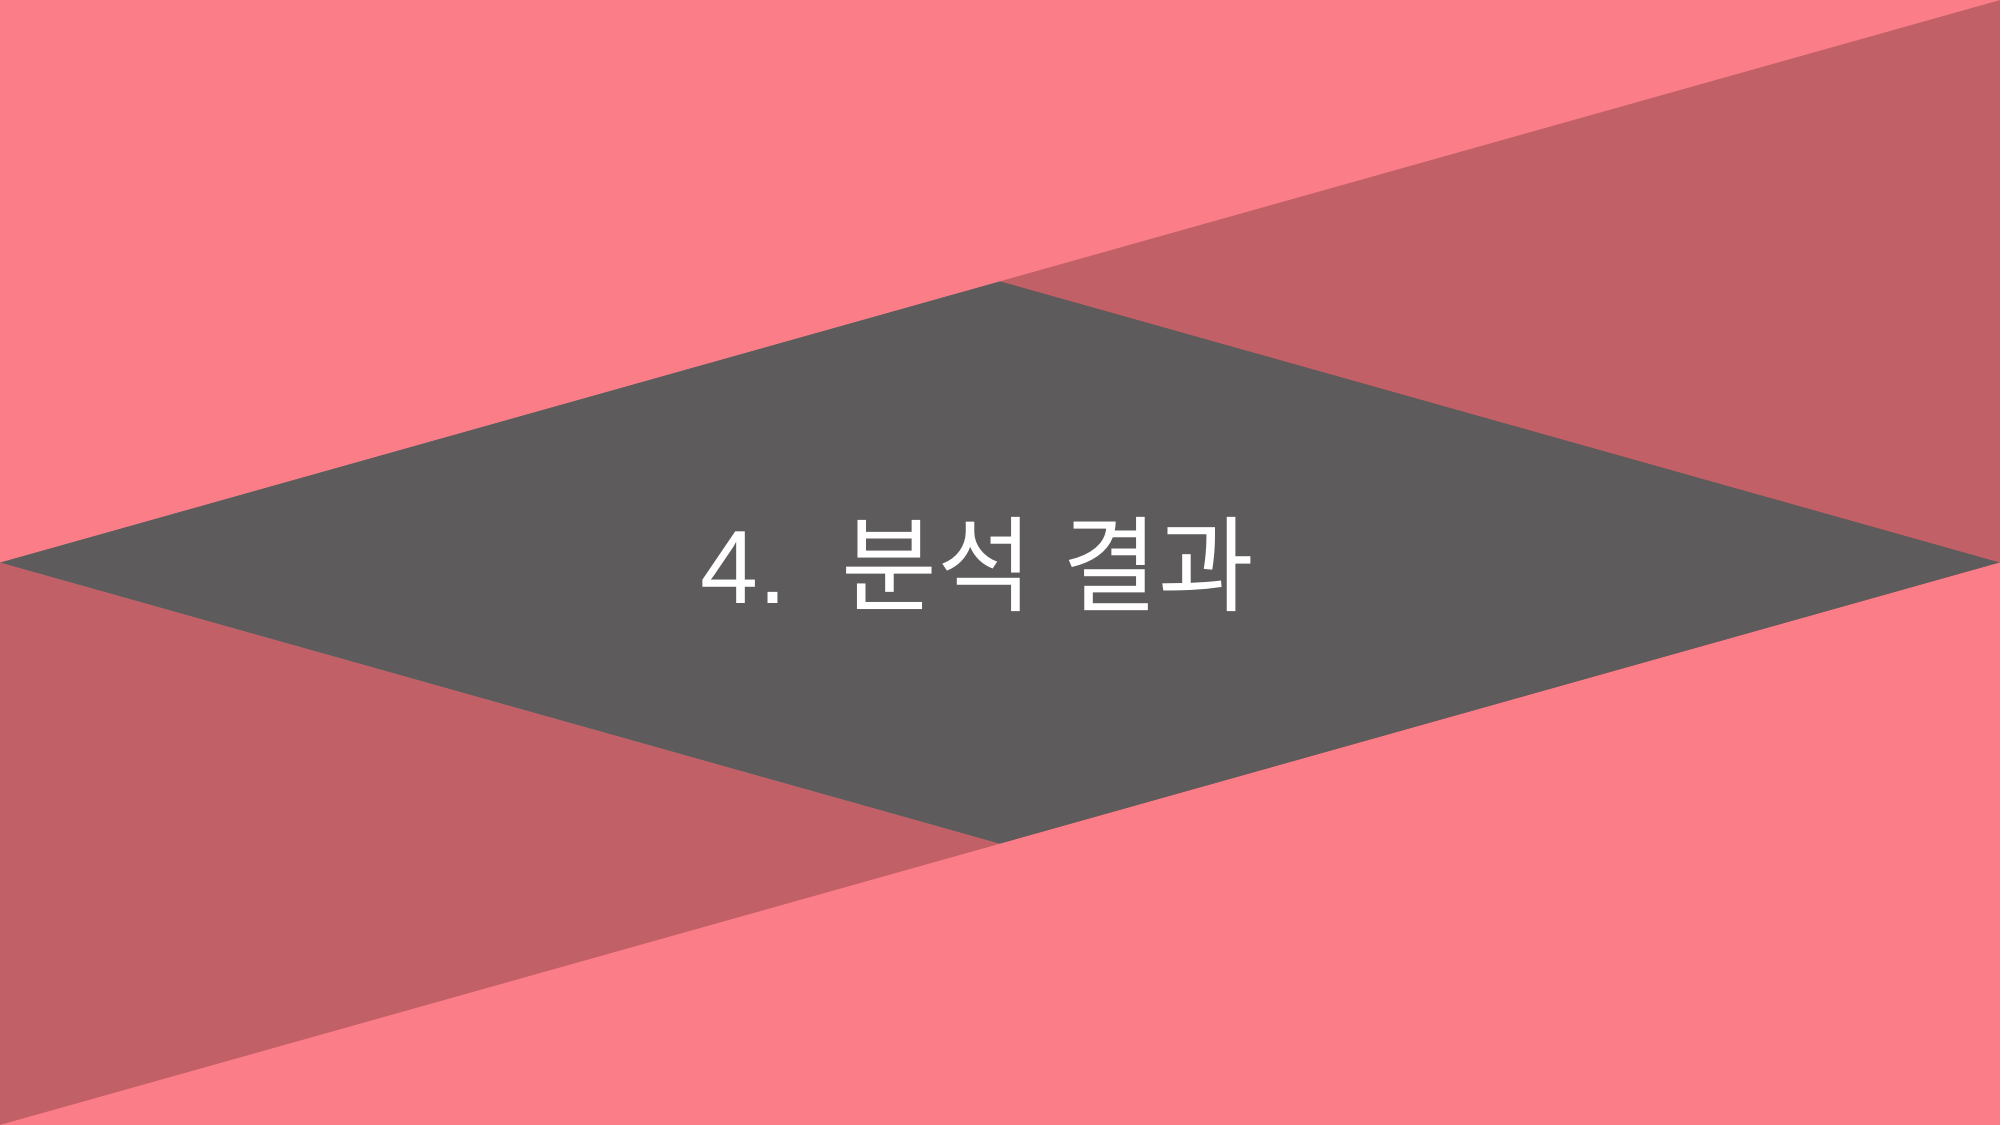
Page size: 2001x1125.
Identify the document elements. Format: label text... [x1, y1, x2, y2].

text_box [0, 563, 998, 1123]
text_box [0, 0, 2000, 564]
text_box 4. 분석 결과 [685, 491, 1566, 632]
text_box [1002, 2, 2000, 562]
text_box [0, 561, 2000, 1125]
